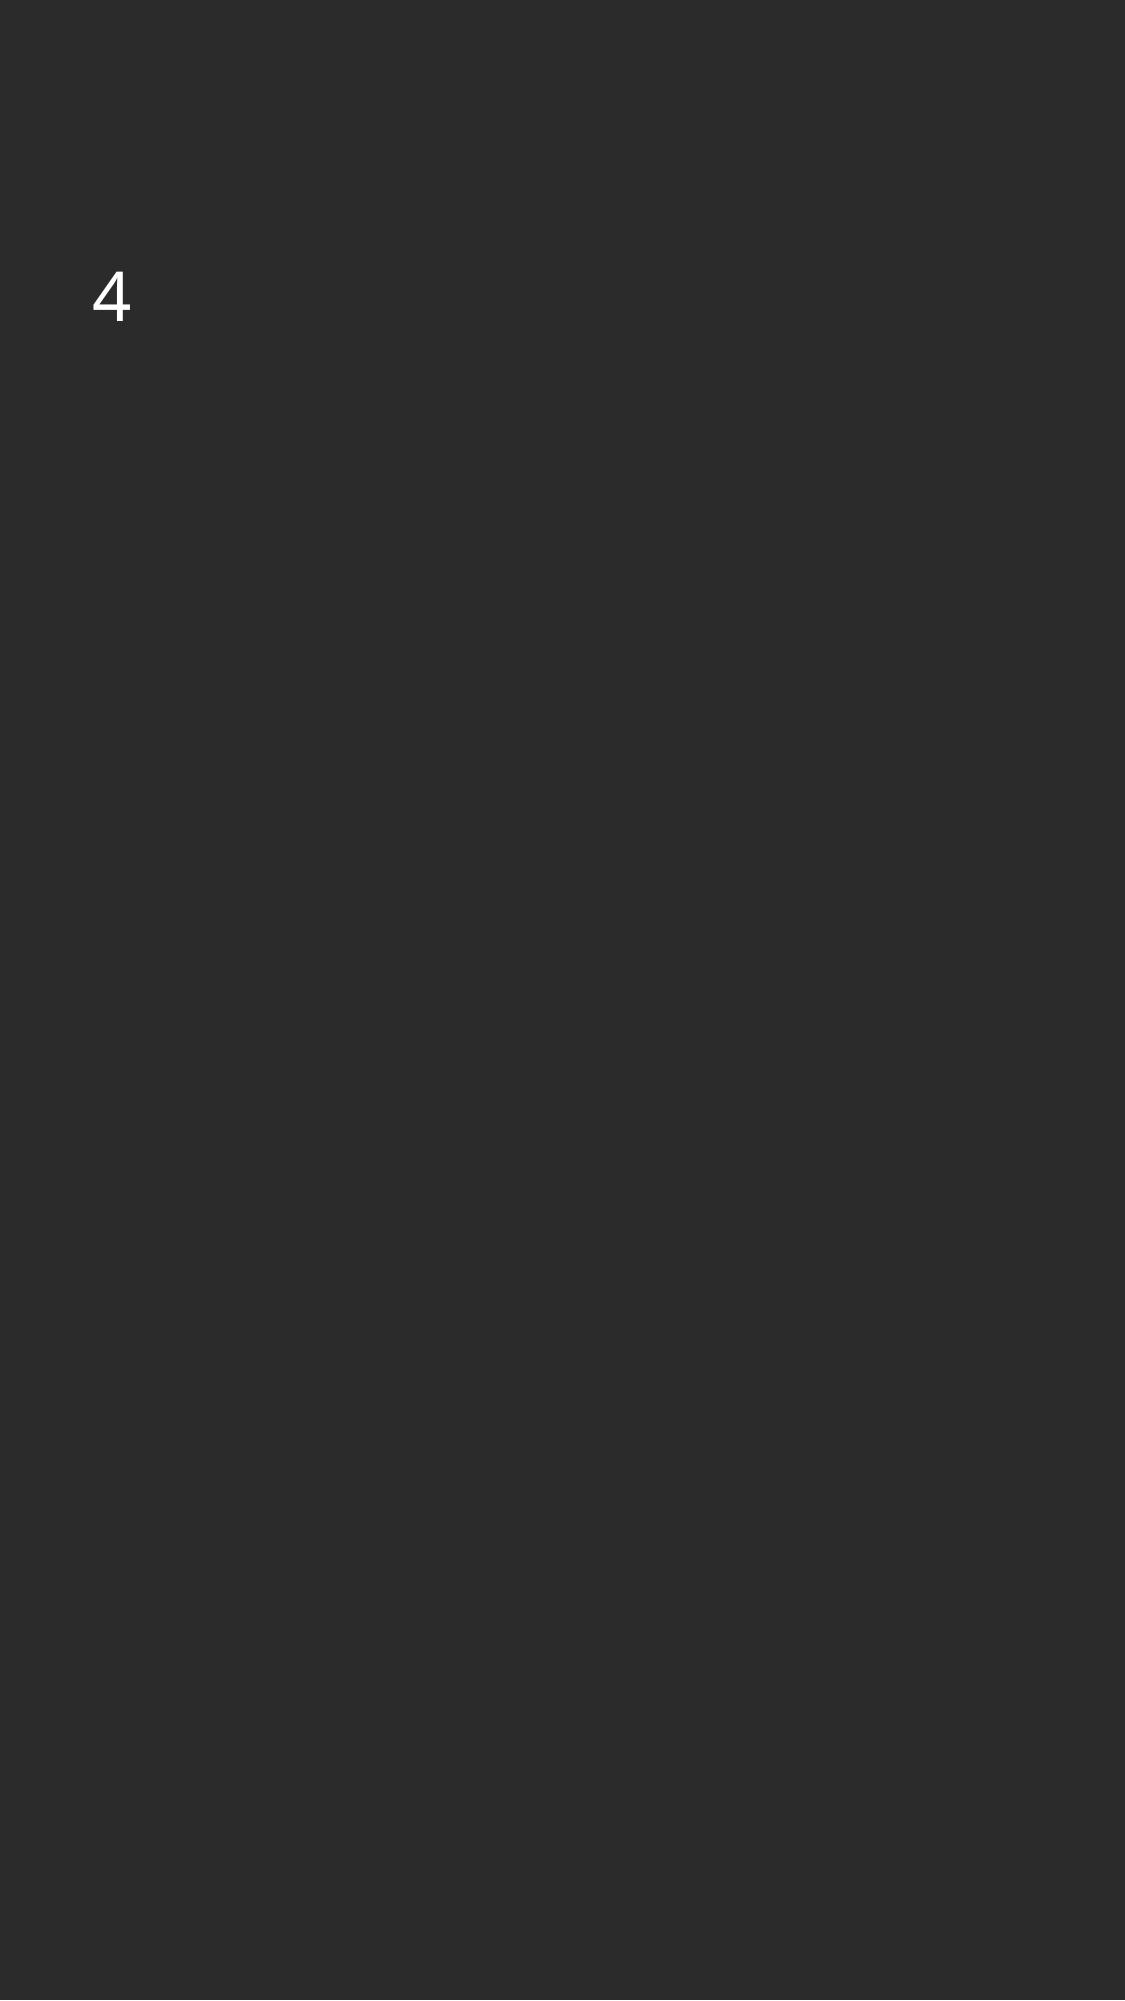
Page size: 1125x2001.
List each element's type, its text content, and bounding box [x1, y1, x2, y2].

title 4 [77, 106, 1048, 493]
